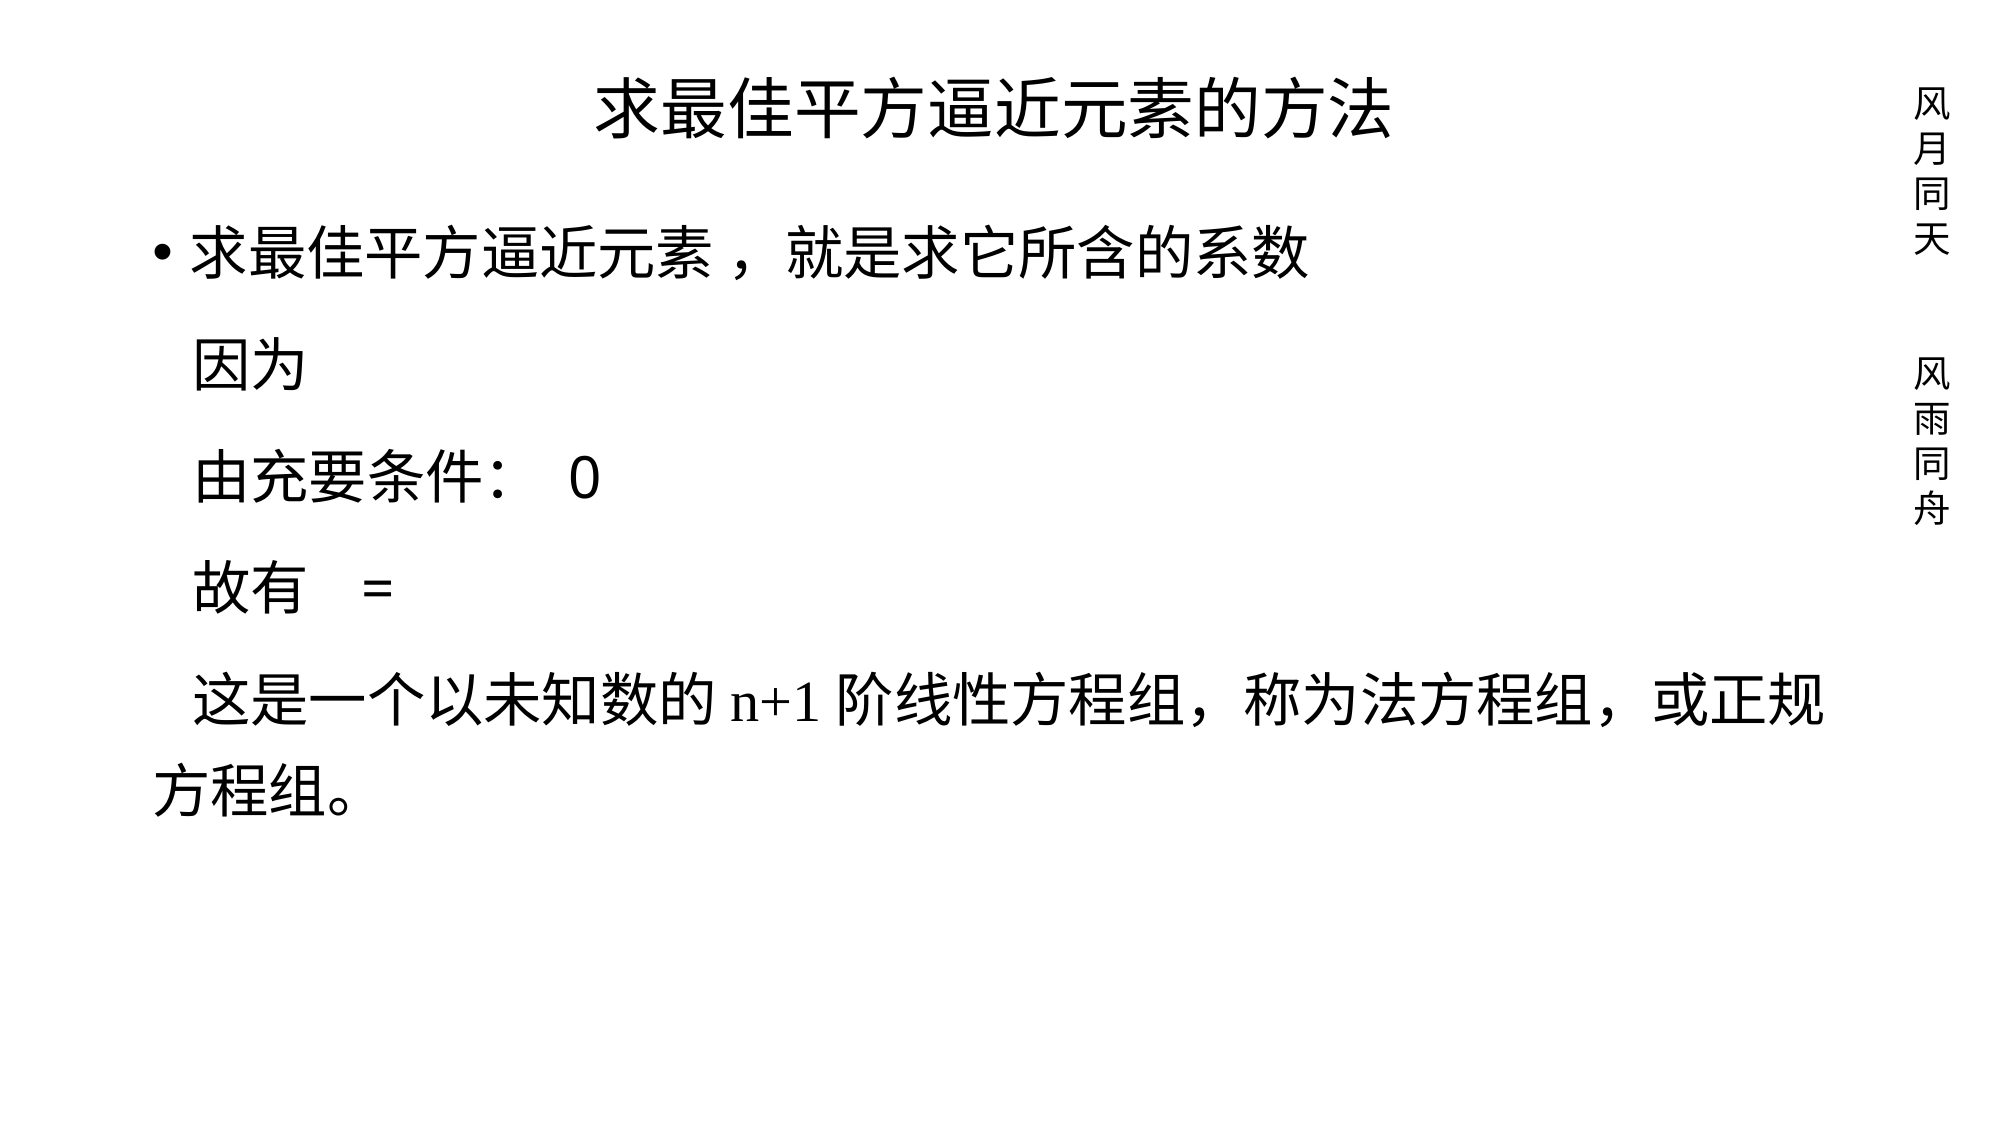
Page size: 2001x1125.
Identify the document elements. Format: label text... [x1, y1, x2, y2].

title 求最佳平方逼近元素的方法 [131, 59, 1857, 165]
